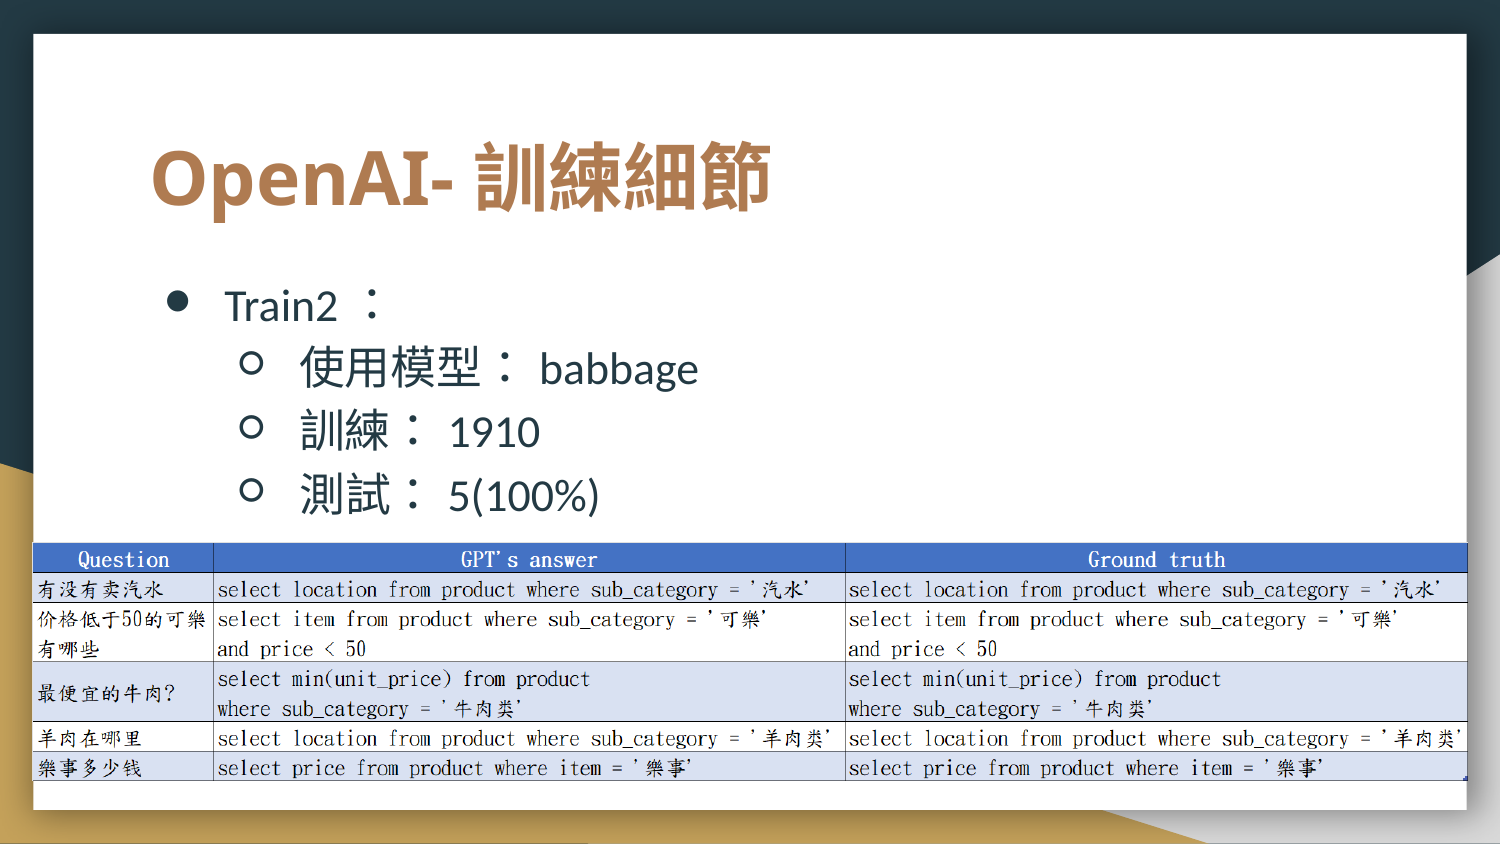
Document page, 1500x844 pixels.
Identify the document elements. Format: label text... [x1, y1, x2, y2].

list Train2： 使用模型：babbage 訓練：1910 測試：5(100%) [134, 252, 1366, 540]
picture [31, 542, 1469, 781]
title OpenAI-訓練細節 [134, 115, 1366, 252]
